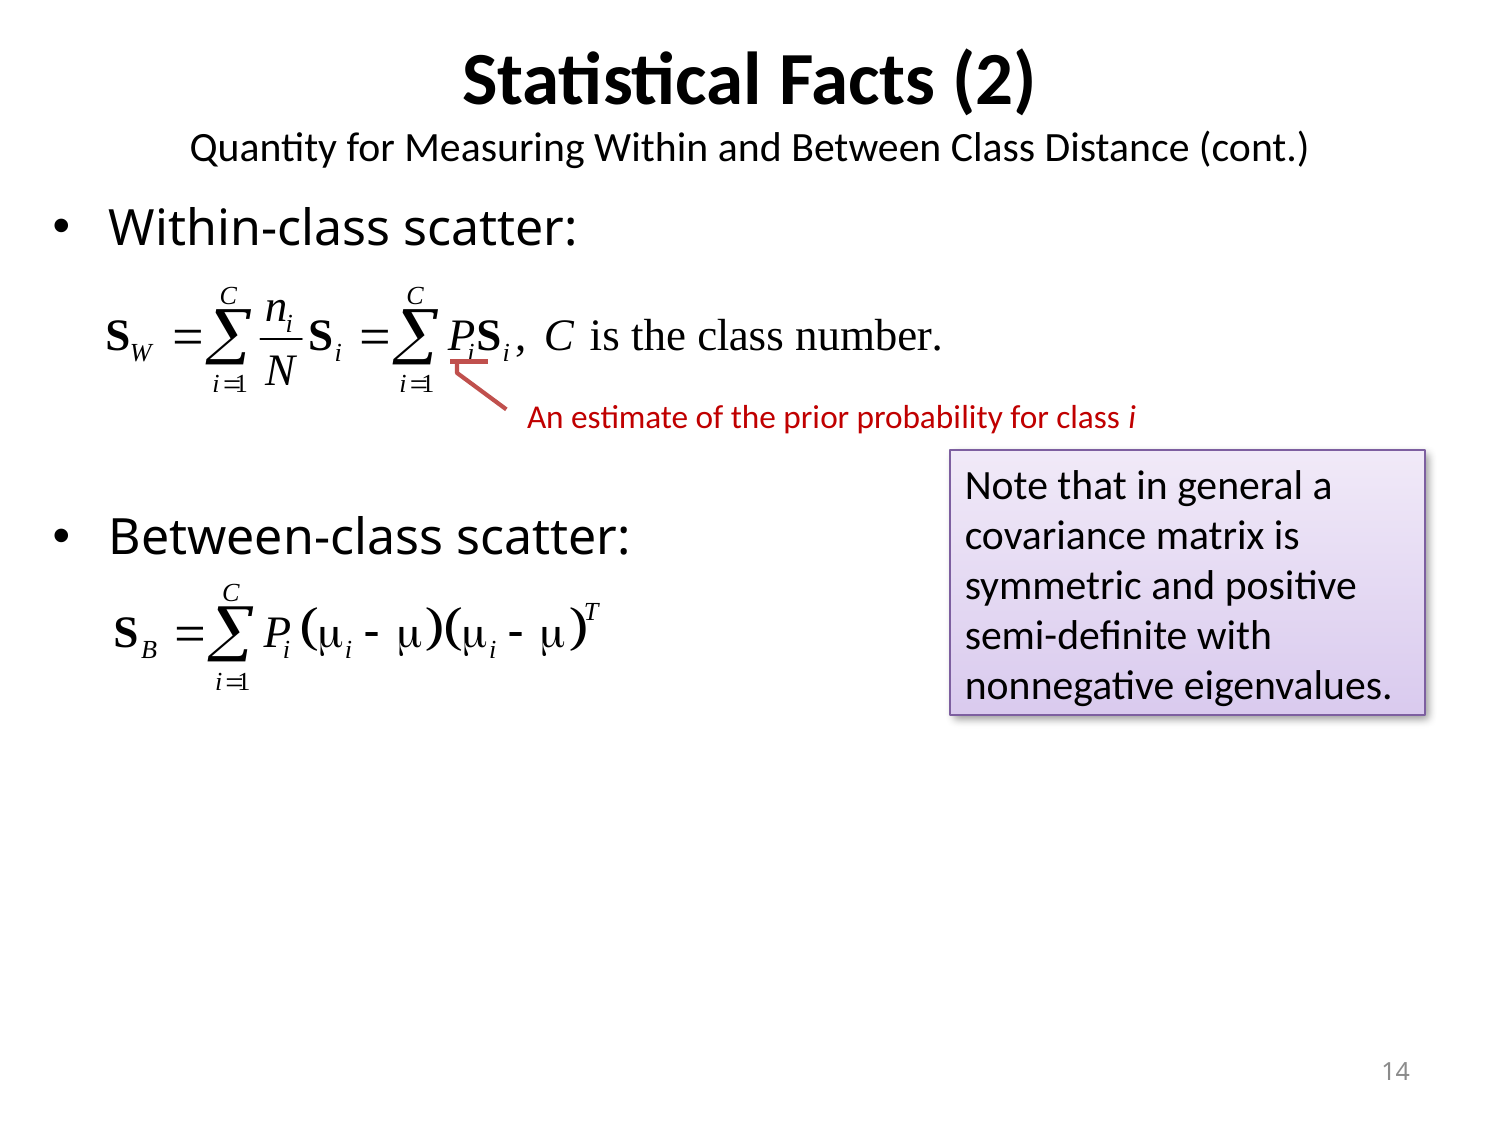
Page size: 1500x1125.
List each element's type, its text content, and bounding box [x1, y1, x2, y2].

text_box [99, 274, 949, 403]
text_box An estimate of the prior probability for class i [512, 387, 1325, 443]
title Statistical Facts (2) Quantity for Measuring Within and Between Class Distance (cont.) [56, 62, 1444, 138]
text_box [450, 213, 488, 273]
text_box Note that in general a covariance matrix is symmetric and positive semi-definite with nonnegative eigenvalues. [949, 449, 1426, 716]
slide_number 14 [1074, 1042, 1425, 1103]
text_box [107, 572, 613, 701]
list Within-class scatter: Between-class scatter: [37, 187, 1463, 1013]
